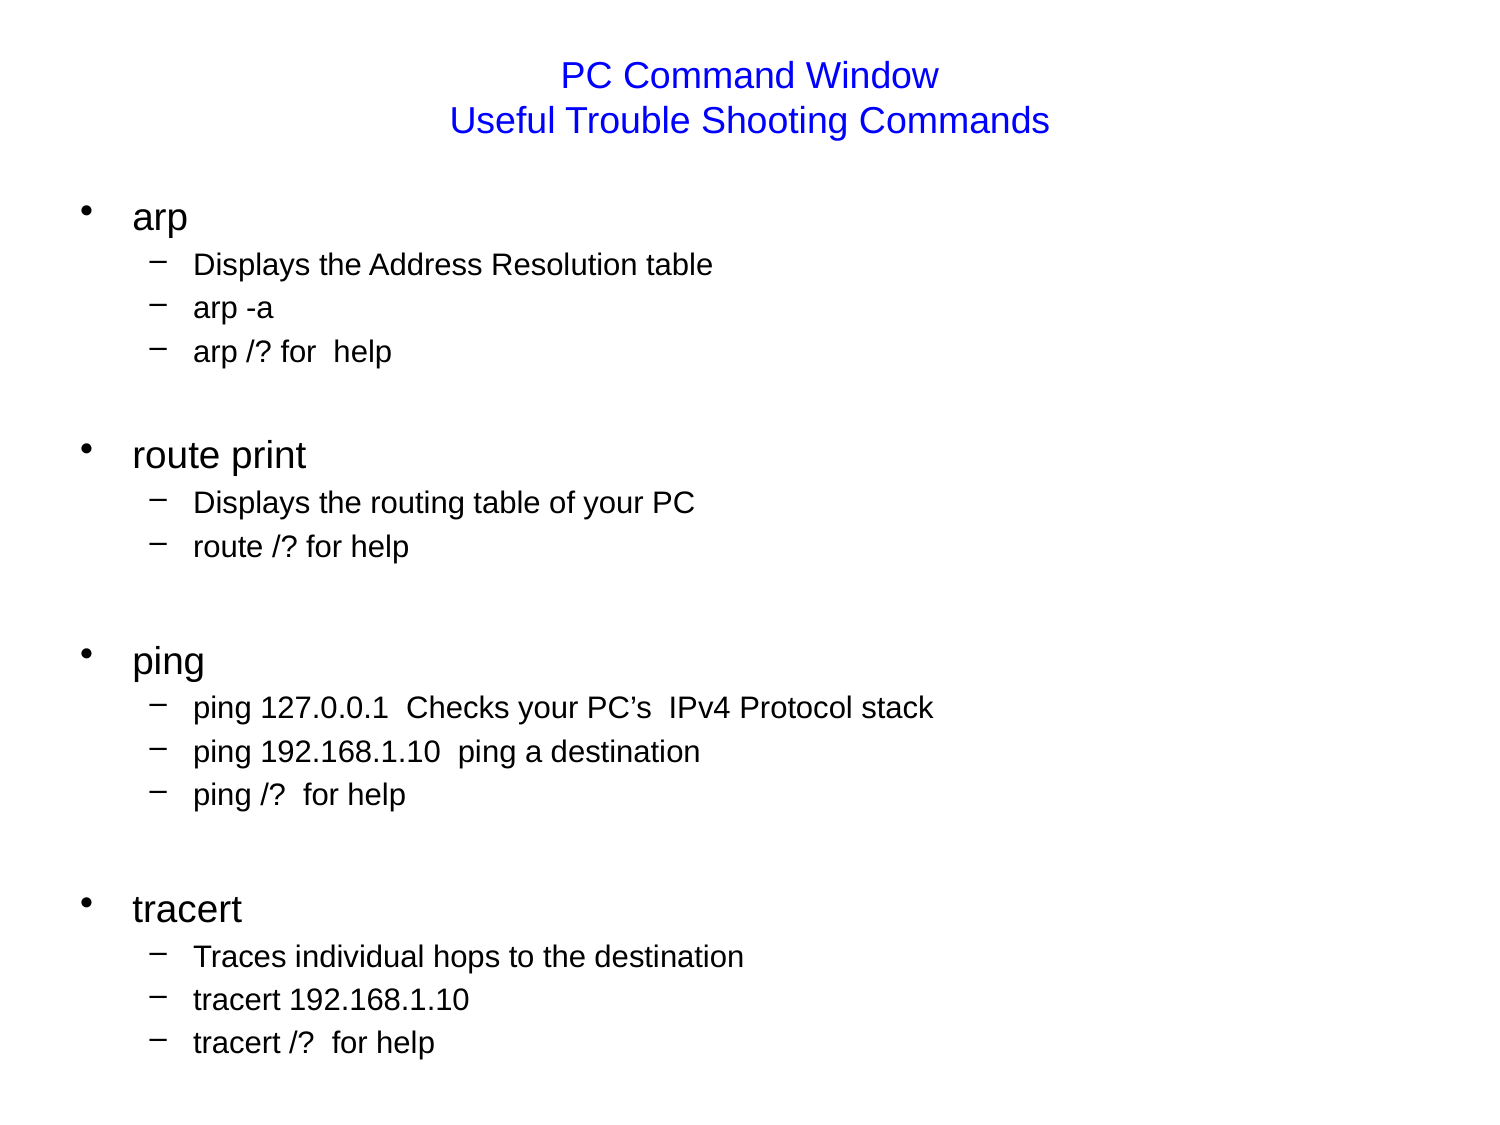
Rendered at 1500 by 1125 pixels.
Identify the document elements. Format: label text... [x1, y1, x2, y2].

list arp Displays the Address Resolution table arp -a arp /? for help route print Displays the routing table of your PC route /? for help ping ping 127.0.0.1 Checks your PC’s IPv4 Protocol stack ping 192.168.1.10 ping a destination ping /? for help tracert Traces individual hops to the destination tracert 192.168.1.10 tracert /? for help [64, 184, 1415, 1071]
title PC Command Window Useful Trouble Shooting Commands [75, 30, 1425, 161]
